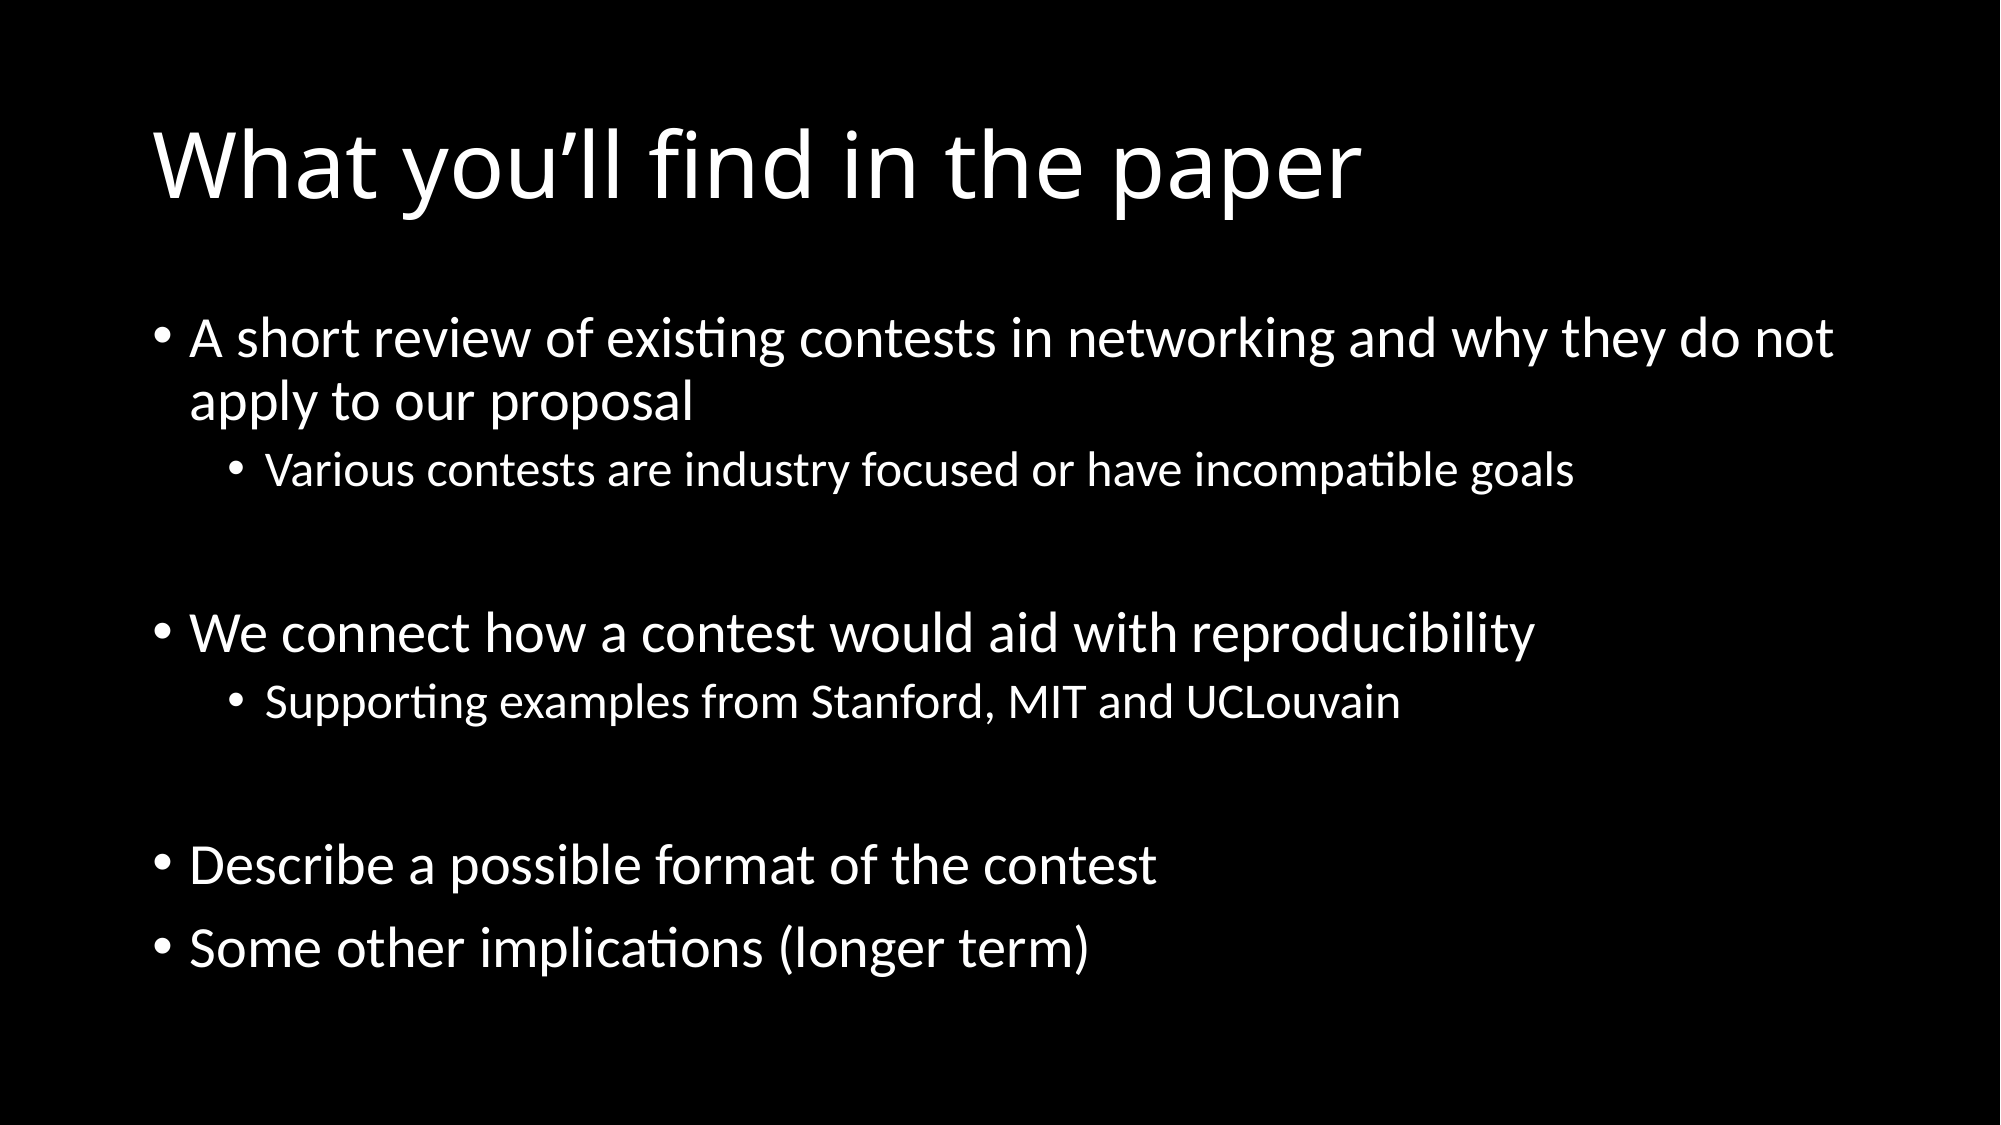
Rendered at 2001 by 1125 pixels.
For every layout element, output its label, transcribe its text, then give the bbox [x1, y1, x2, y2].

title What you’ll find in the paper [137, 59, 1863, 278]
list A short review of existing contests in networking and why they do not apply to our proposal Various contests are industry focused or have incompatible goals We connect how a contest would aid with reproducibility Supporting examples from Stanford, MIT and UCLouvain Describe a possible format of the contest Some other implications (longer term) [137, 299, 1863, 1014]
